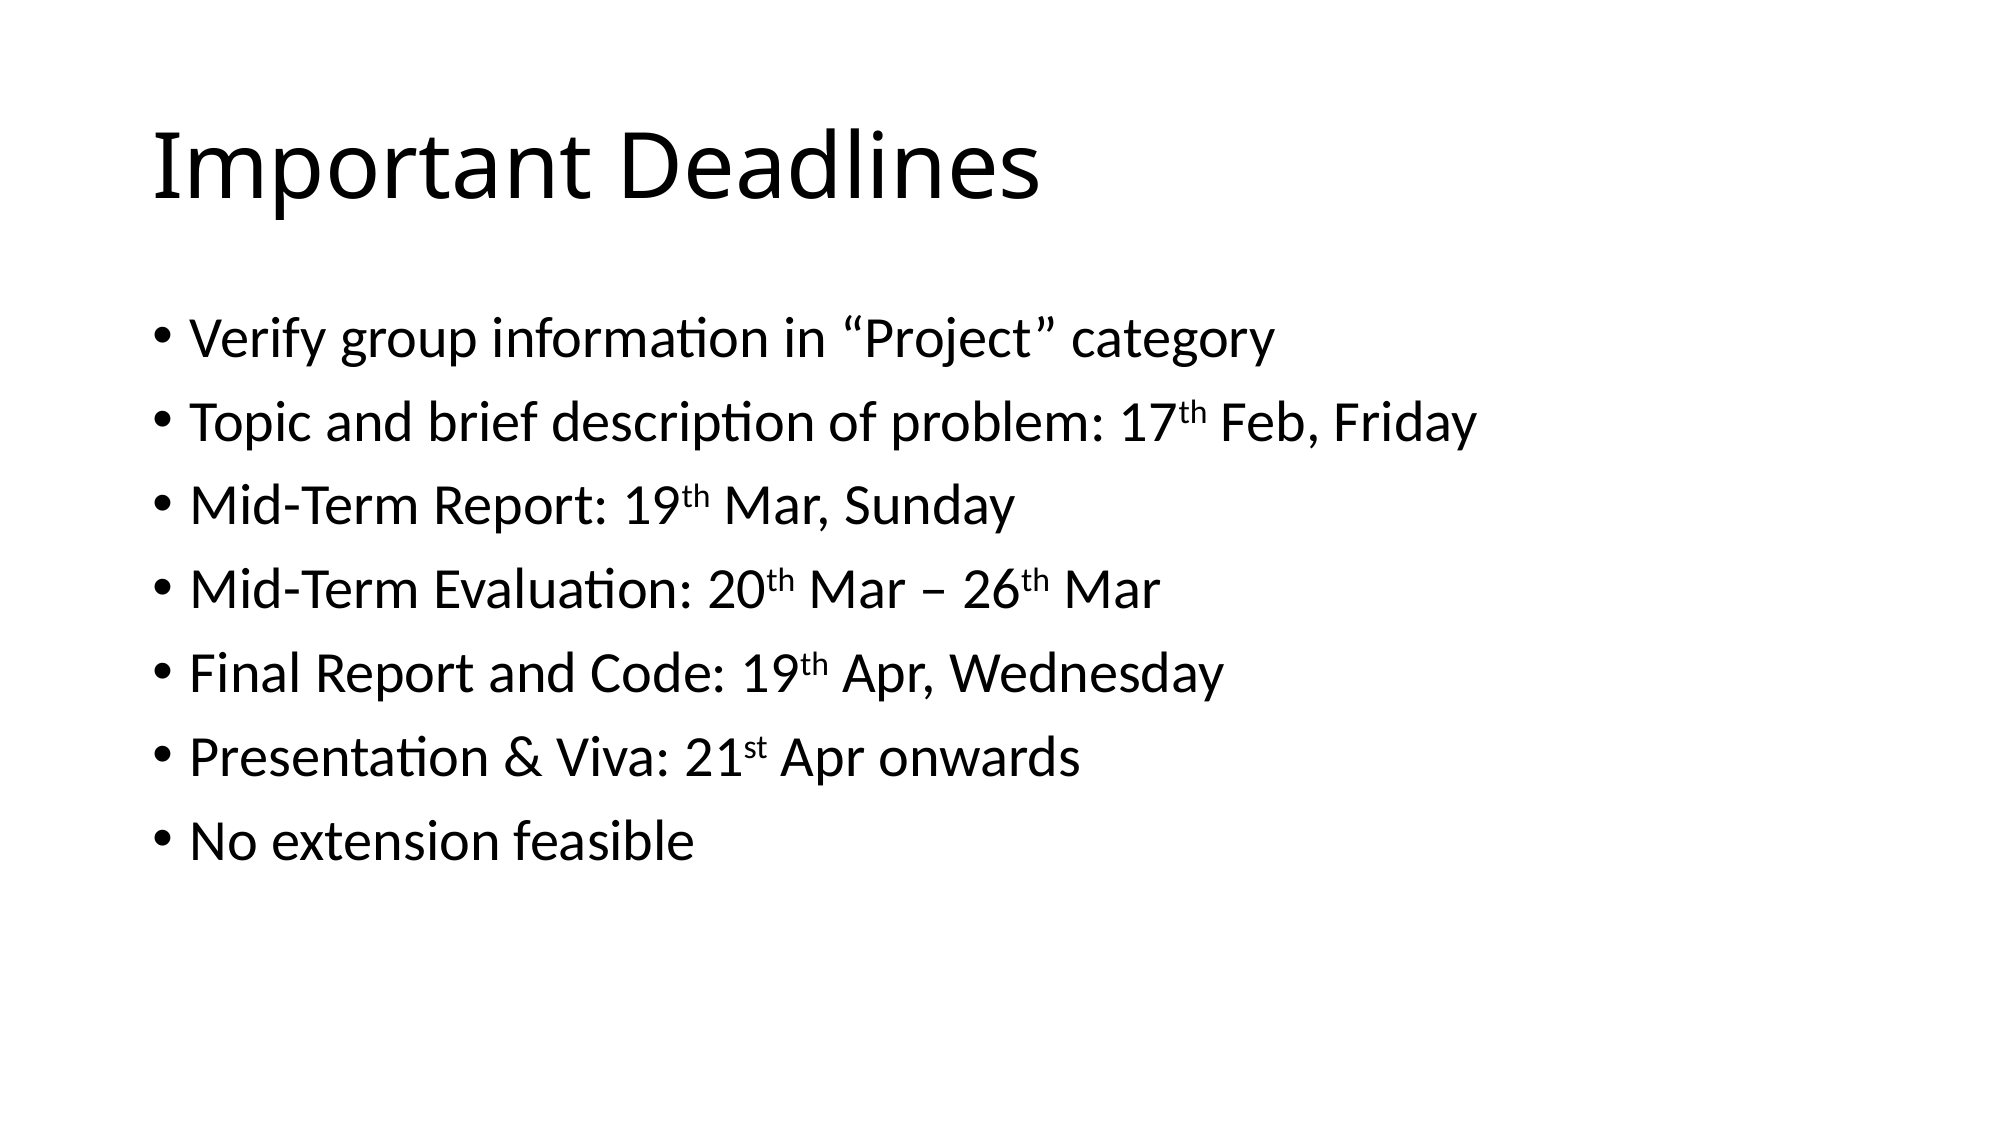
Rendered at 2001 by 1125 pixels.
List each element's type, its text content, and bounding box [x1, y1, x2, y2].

title Important Deadlines [137, 59, 1863, 278]
list Verify group information in “Project” category Topic and brief description of problem: 17th Feb, Friday Mid-Term Report: 19th Mar, Sunday Mid-Term Evaluation: 20th Mar – 26th Mar Final Report and Code: 19th Apr, Wednesday Presentation & Viva: 21st Apr onwards No extension feasible [137, 299, 1863, 1014]
